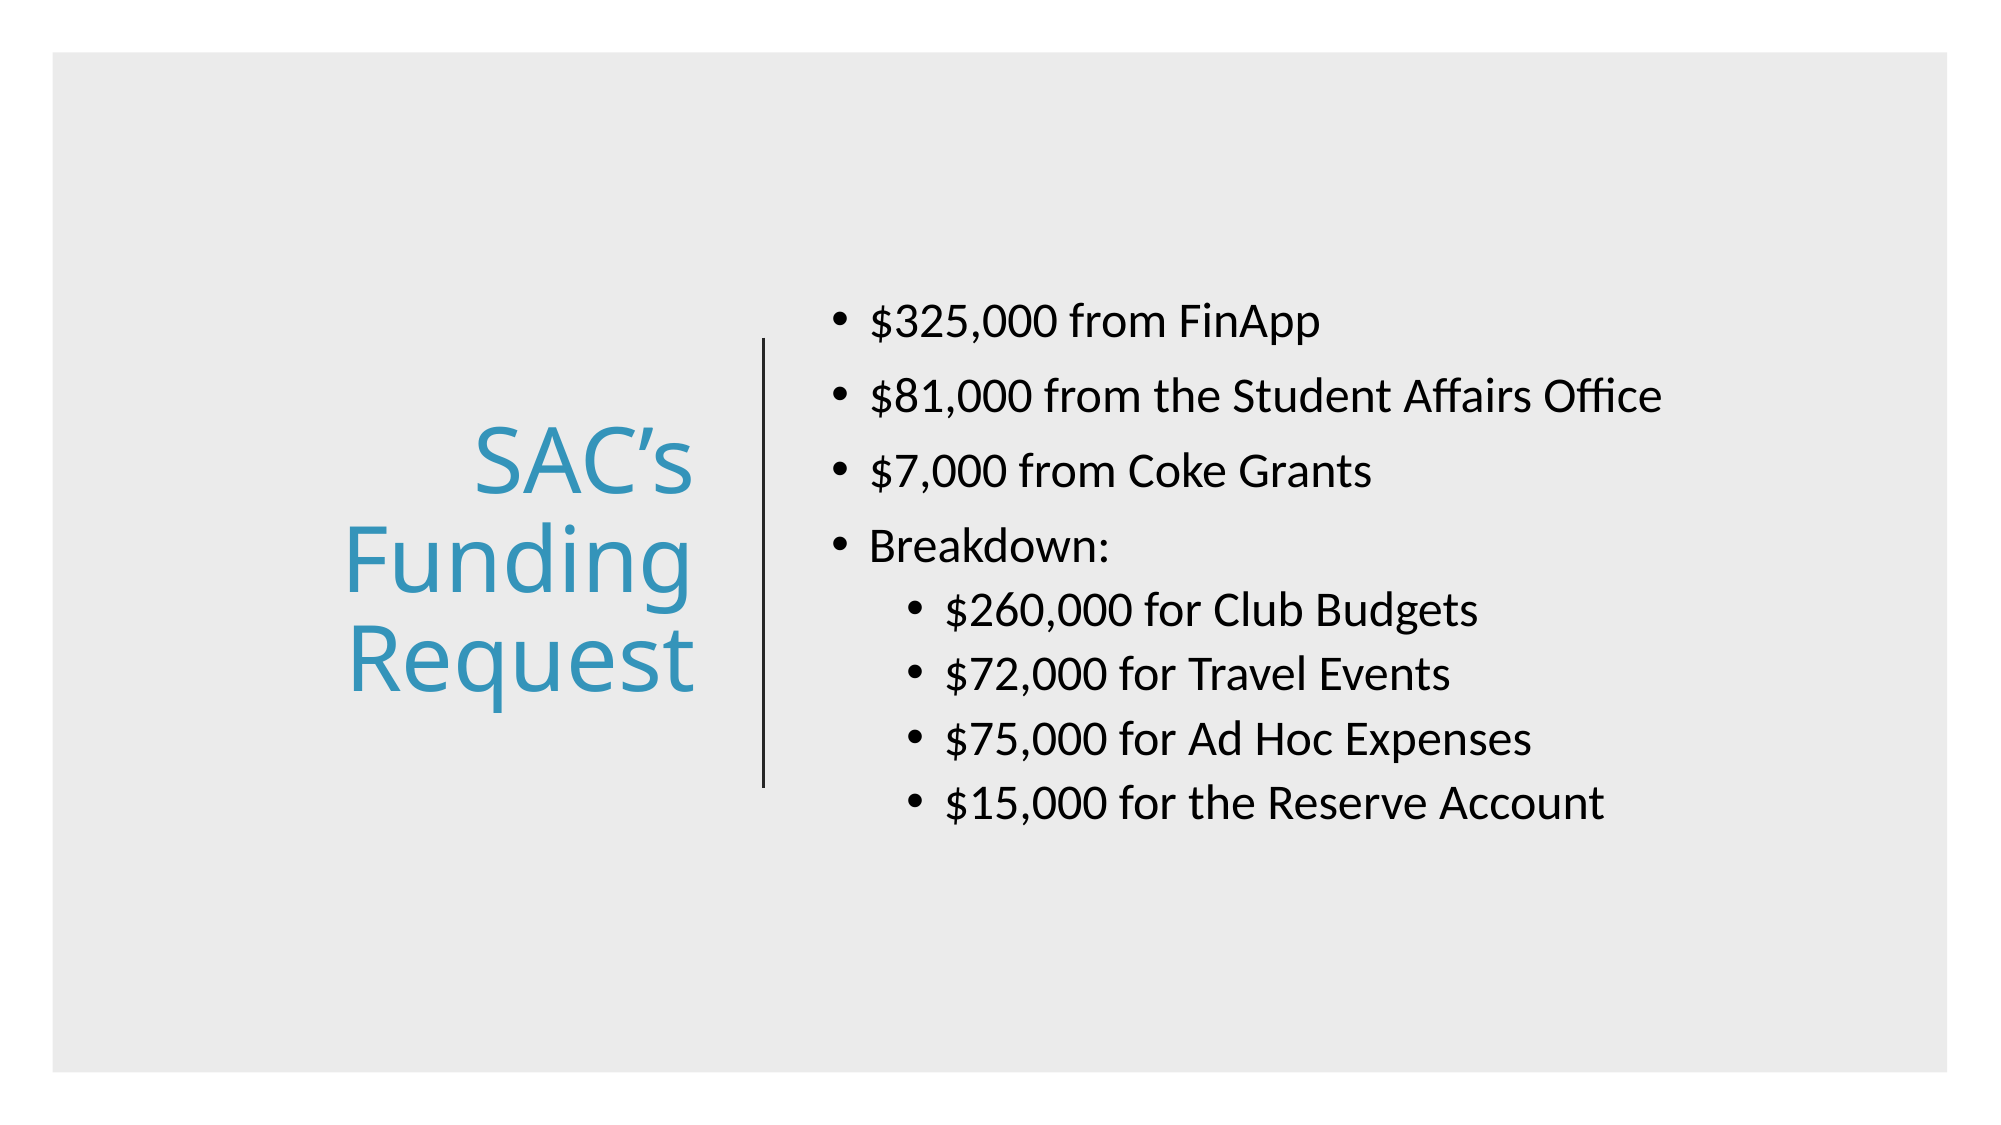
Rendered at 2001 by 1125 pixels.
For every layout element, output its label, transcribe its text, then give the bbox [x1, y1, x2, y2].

list $325,000 from FinApp $81,000 from the Student Affairs Office $7,000 from Coke Grants Breakdown: $260,000 for Club Budgets $72,000 for Travel Events $75,000 for Ad Hoc Expenses $15,000 for the Reserve Account [816, 158, 1863, 967]
text_box [52, 51, 1948, 1073]
title SAC’s Funding Request [137, 158, 711, 967]
